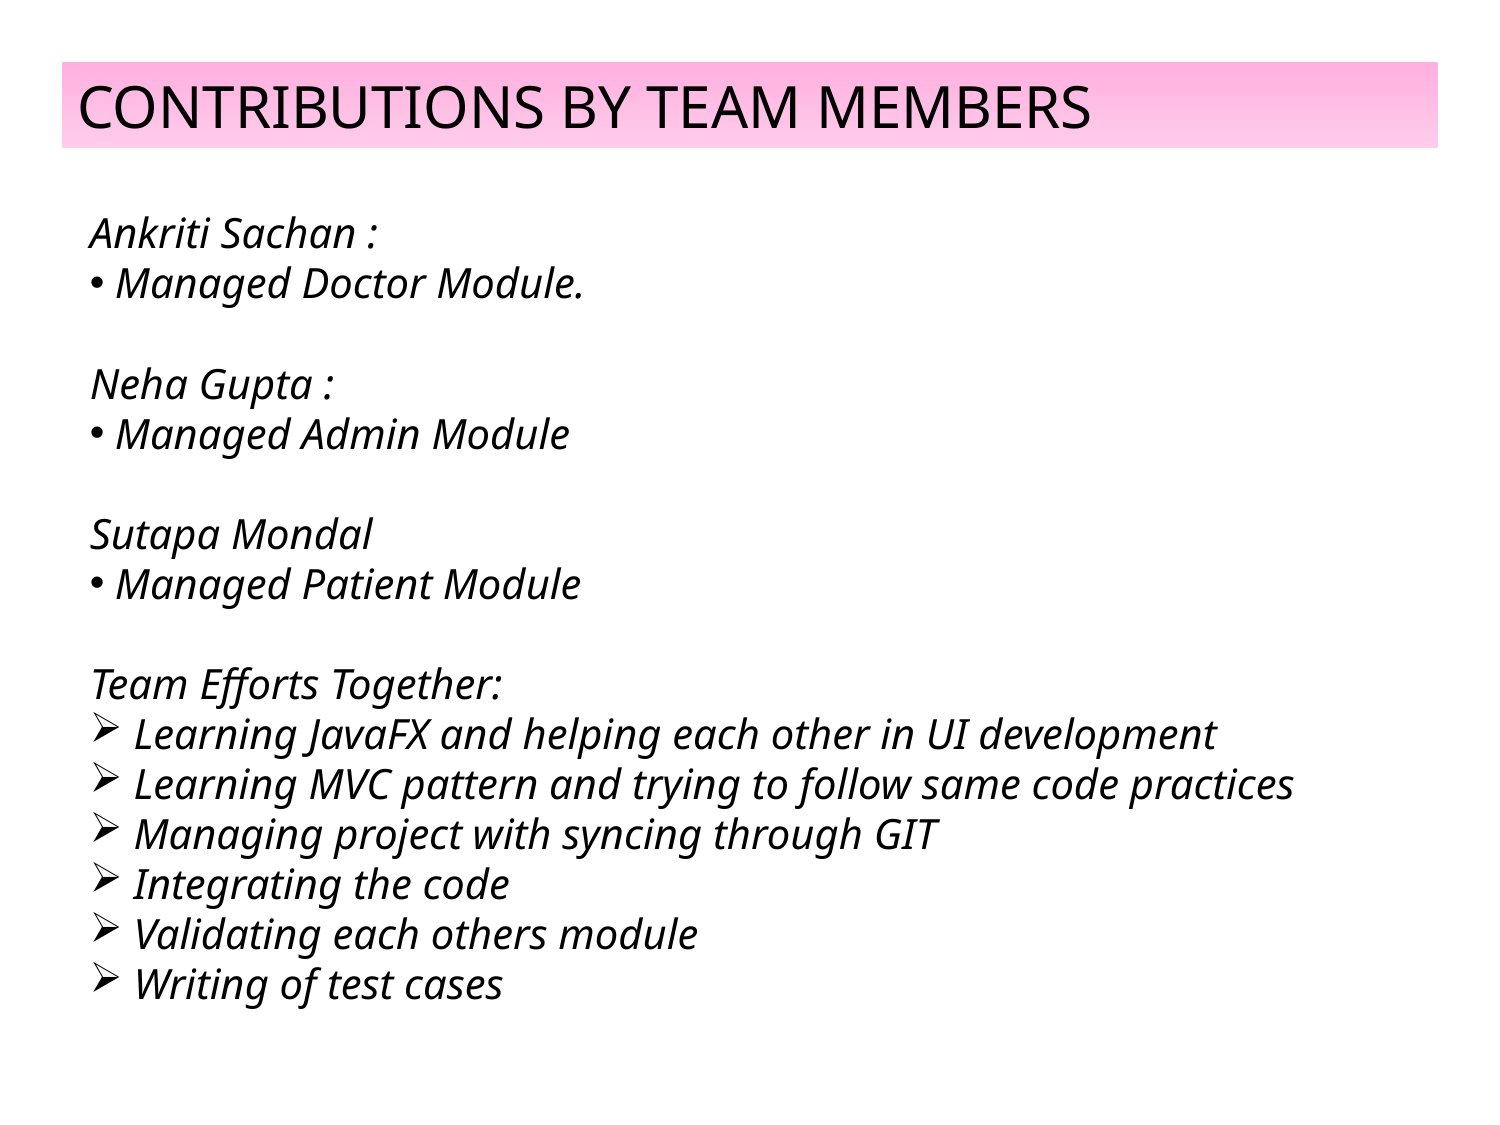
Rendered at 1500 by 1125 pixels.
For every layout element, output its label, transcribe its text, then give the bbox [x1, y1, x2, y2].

text_box CONTRIBUTIONS BY TEAM MEMBERS [62, 62, 1438, 148]
text_box Ankriti Sachan : Managed Doctor Module. Neha Gupta : Managed Admin Module Sutapa Mondal Managed Patient Module Team Efforts Together: Learning JavaFX and helping each other in UI development Learning MVC pattern and trying to follow same code practices Managing project with syncing through GIT Integrating the code Validating each others module Writing of test cases [74, 199, 1425, 1015]
